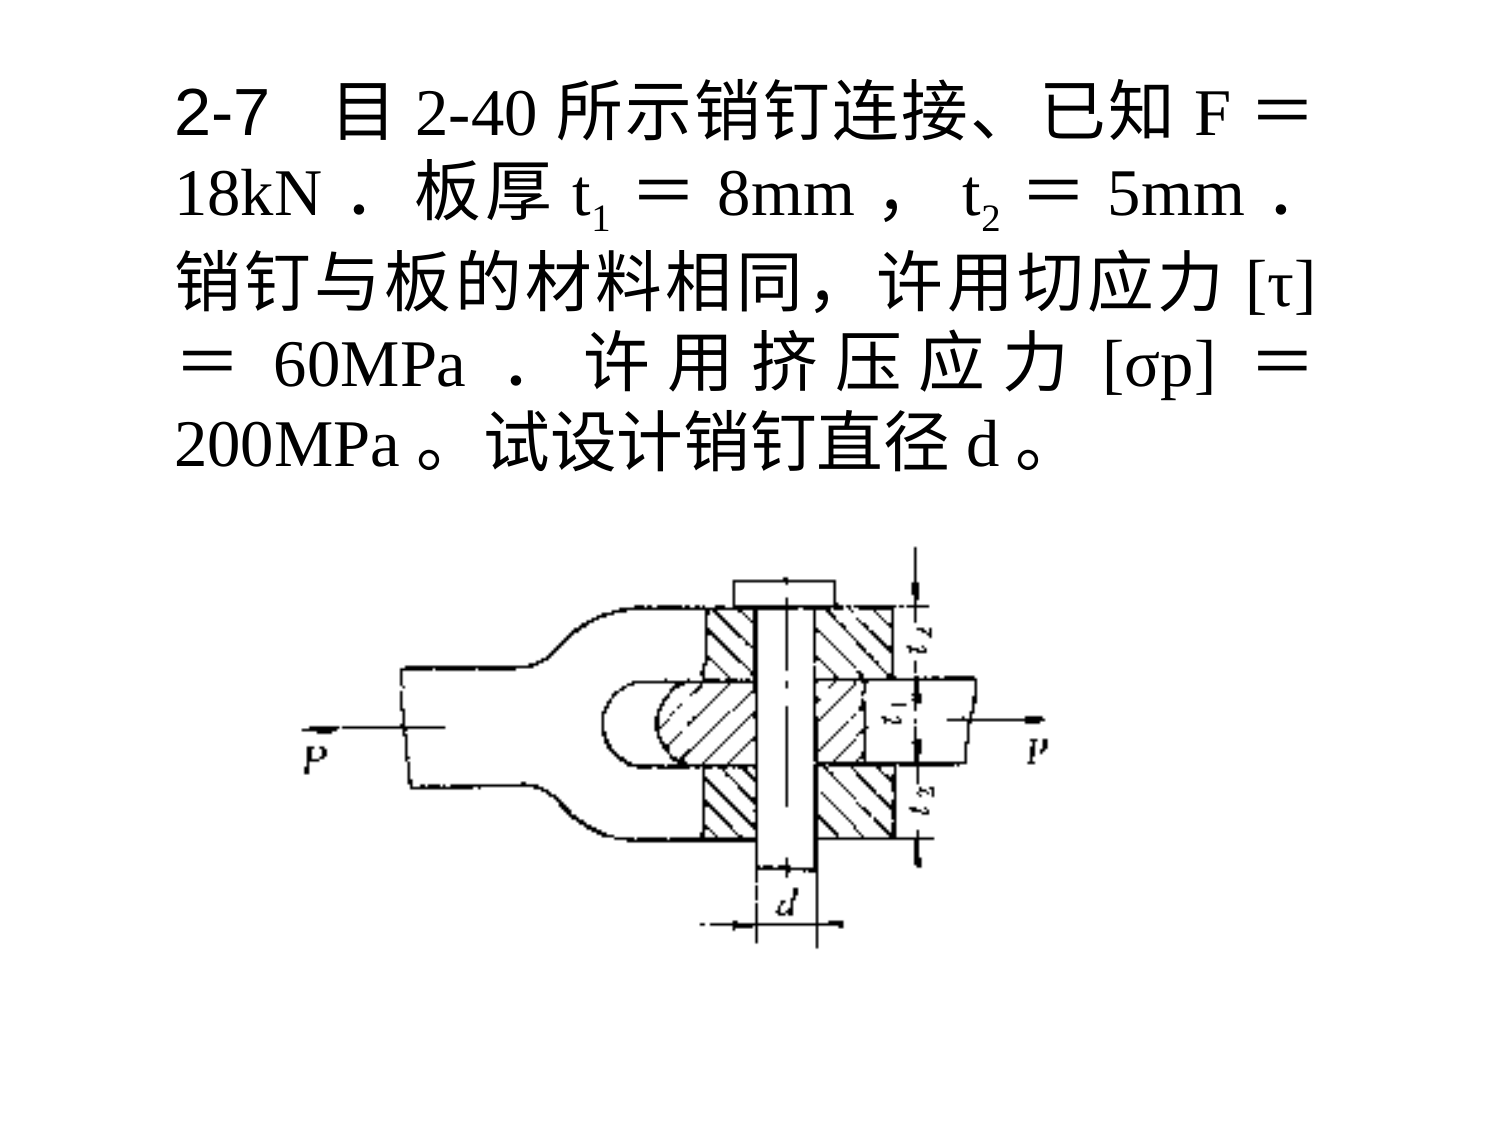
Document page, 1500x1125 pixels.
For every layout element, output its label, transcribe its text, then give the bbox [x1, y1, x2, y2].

picture [242, 515, 1129, 982]
text_box 2-7 目2-40所示销钉连接、已知F＝18kN．板厚t1＝8mm，t2＝5mm．销钉与板的材料相同，许用切应力[τ]＝60MPa．许用挤压应力[σp]＝200MPa。试设计销钉直径d。 [159, 61, 1348, 487]
